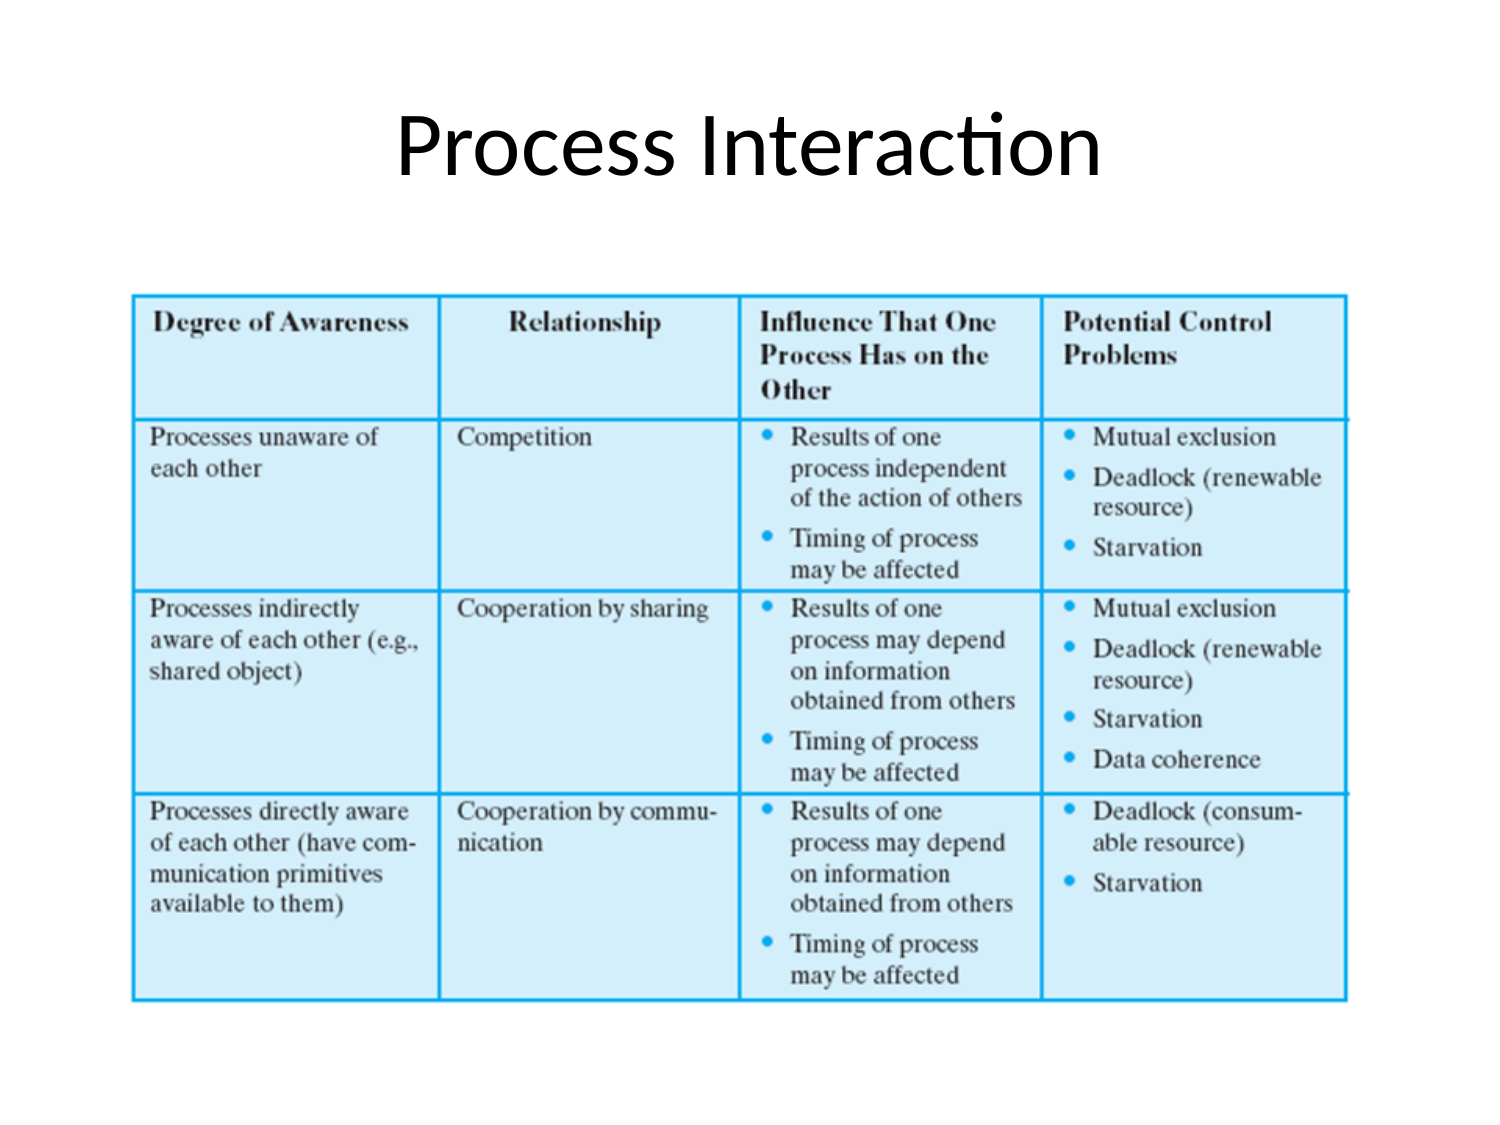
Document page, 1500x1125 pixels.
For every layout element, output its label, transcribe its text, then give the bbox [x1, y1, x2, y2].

title Process Interaction [75, 45, 1425, 233]
picture [124, 287, 1357, 1013]
